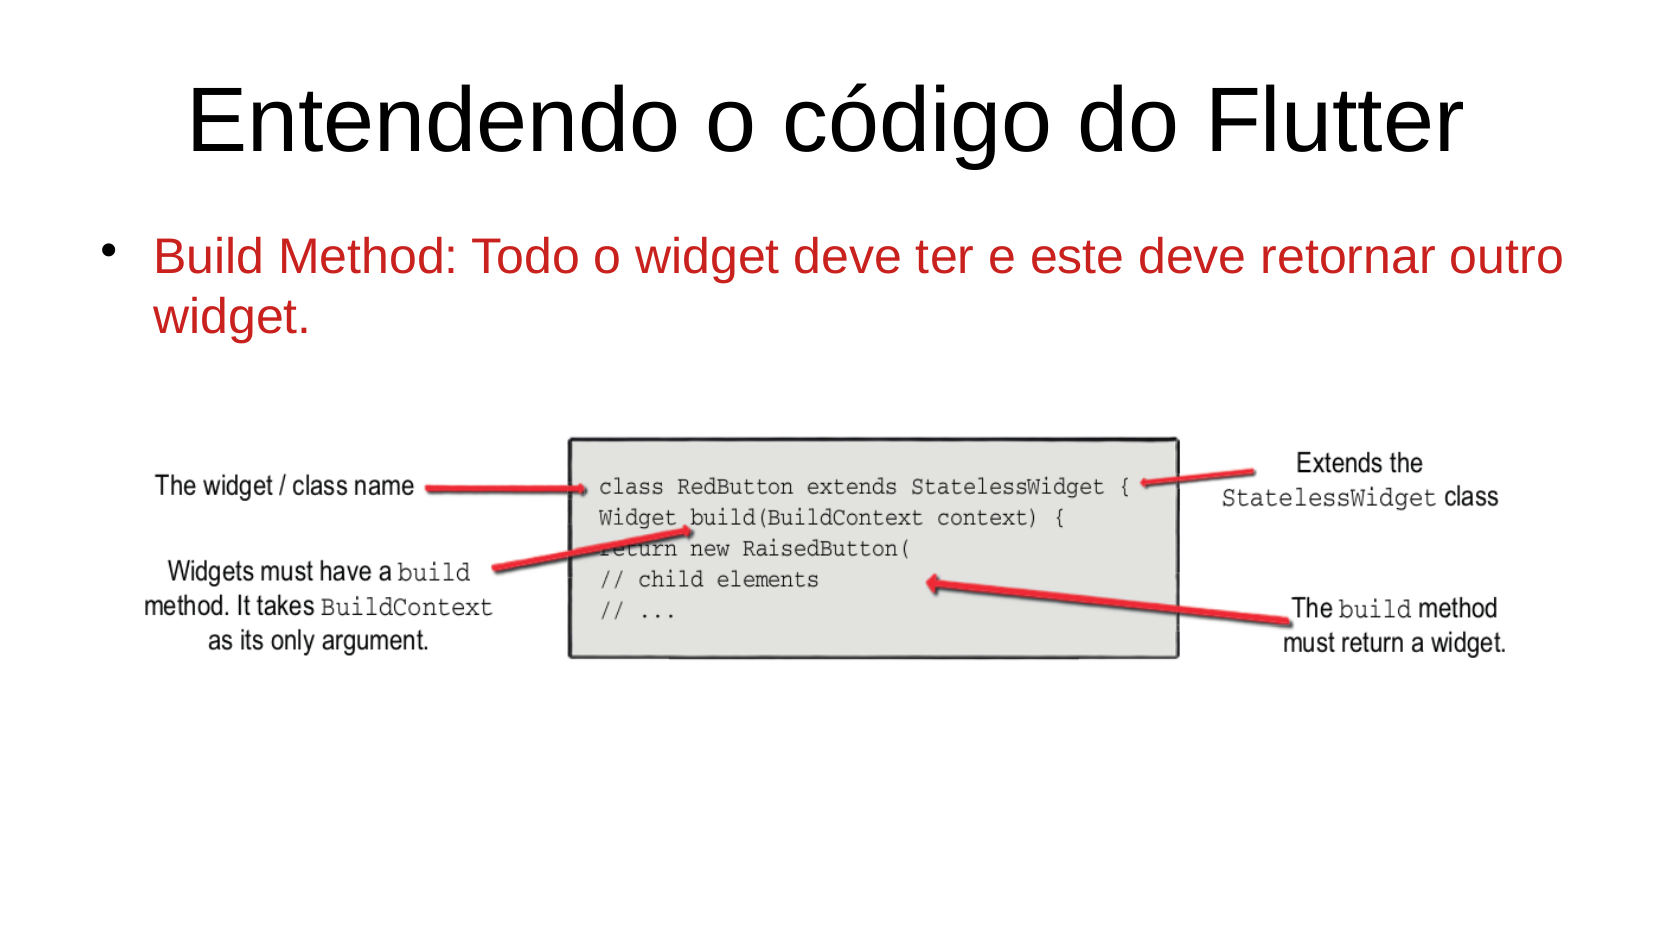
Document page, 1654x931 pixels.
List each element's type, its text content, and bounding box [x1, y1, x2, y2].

picture [117, 401, 1551, 715]
text_box Build Method: Todo o widget deve ter e este deve retornar outro widget. [82, 223, 1571, 763]
text_box Entendendo o código do Flutter [82, 37, 1571, 193]
